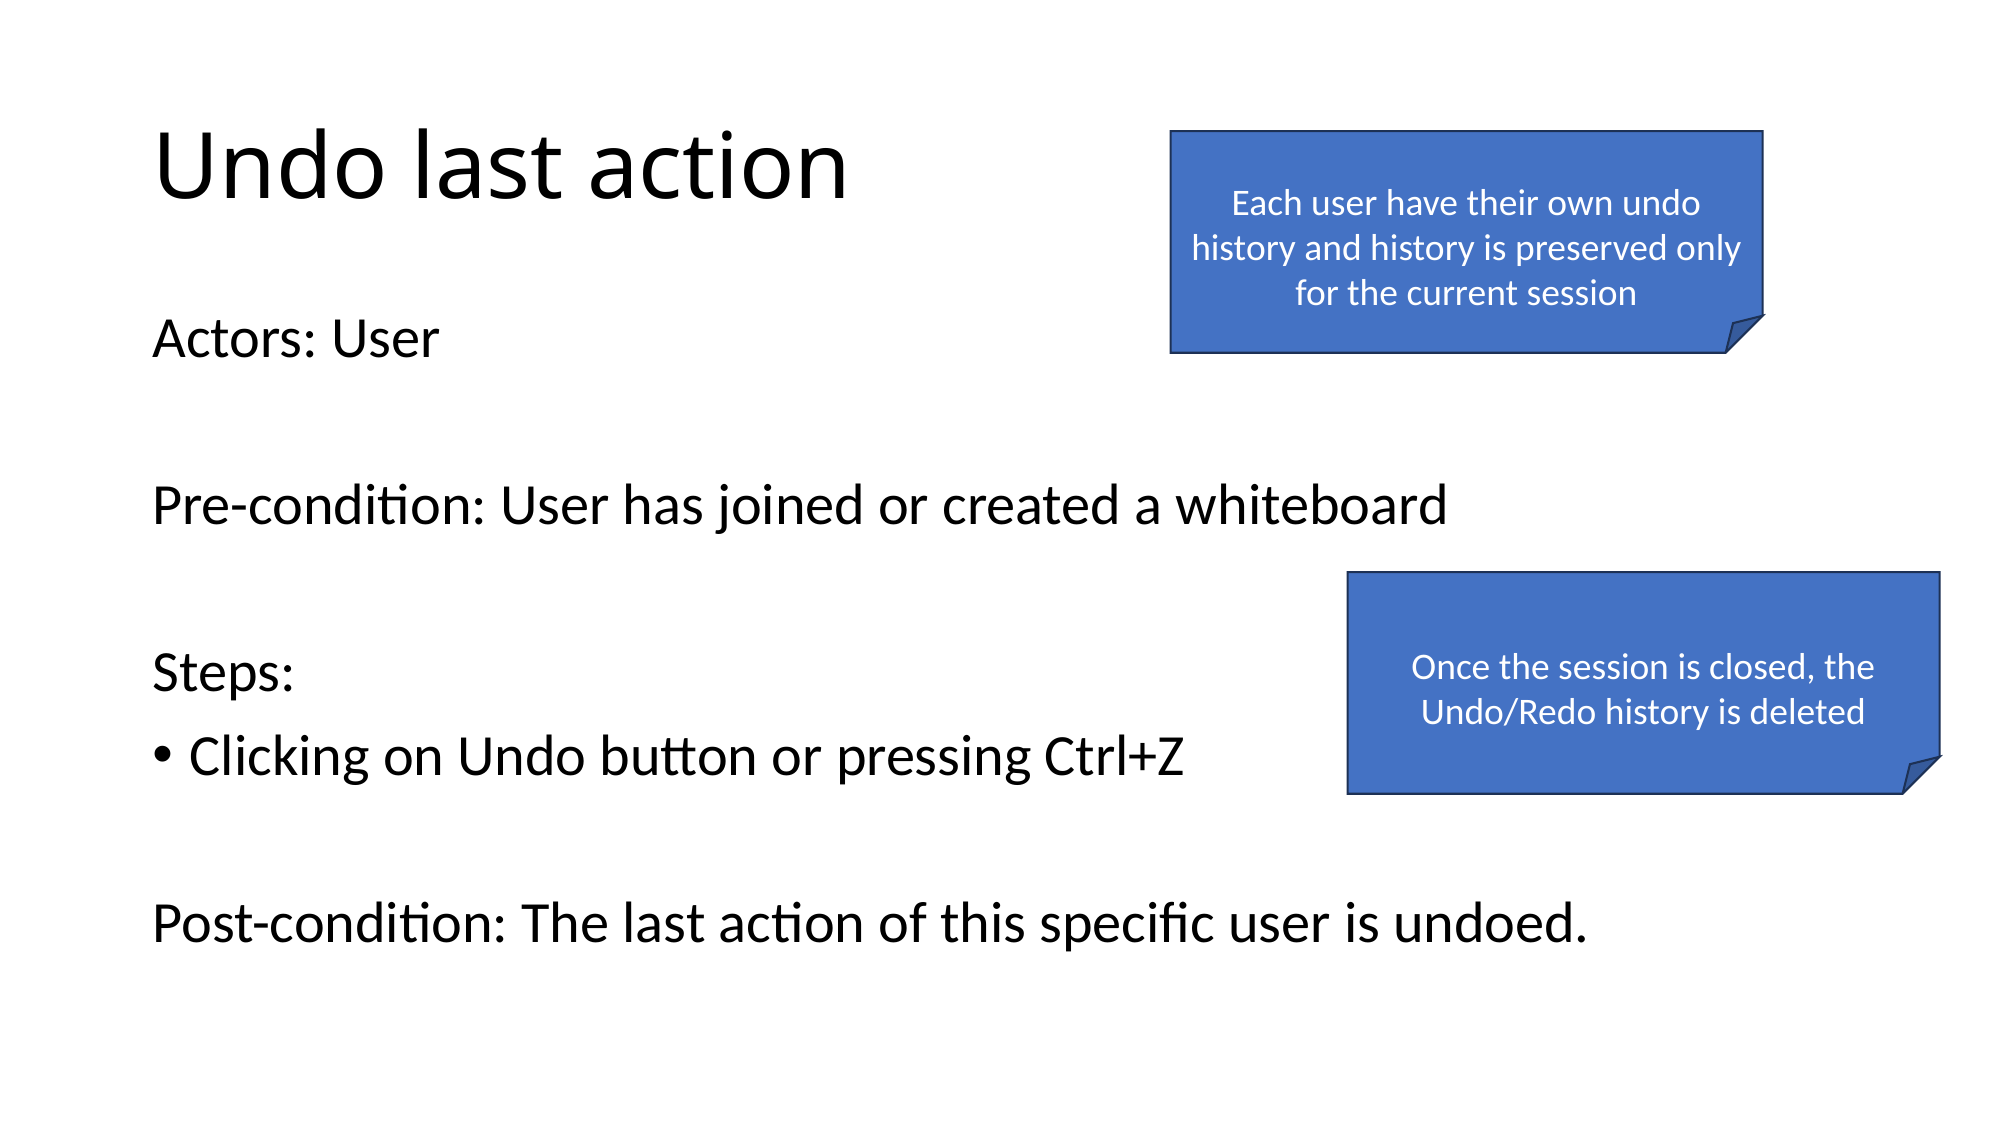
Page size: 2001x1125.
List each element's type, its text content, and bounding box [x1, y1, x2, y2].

title Undo last action [137, 59, 1863, 278]
text_box Each user have their own undo history and history is preserved only for the current session [1169, 130, 1766, 354]
text_box Once the session is closed, the Undo/Redo history is deleted [1346, 571, 1943, 795]
list Actors: User Pre-condition: User has joined or created a whiteboard Steps: Clicking on Undo button or pressing Ctrl+Z Post-condition: The last action of this specific user is undoed. [137, 299, 1863, 1014]
